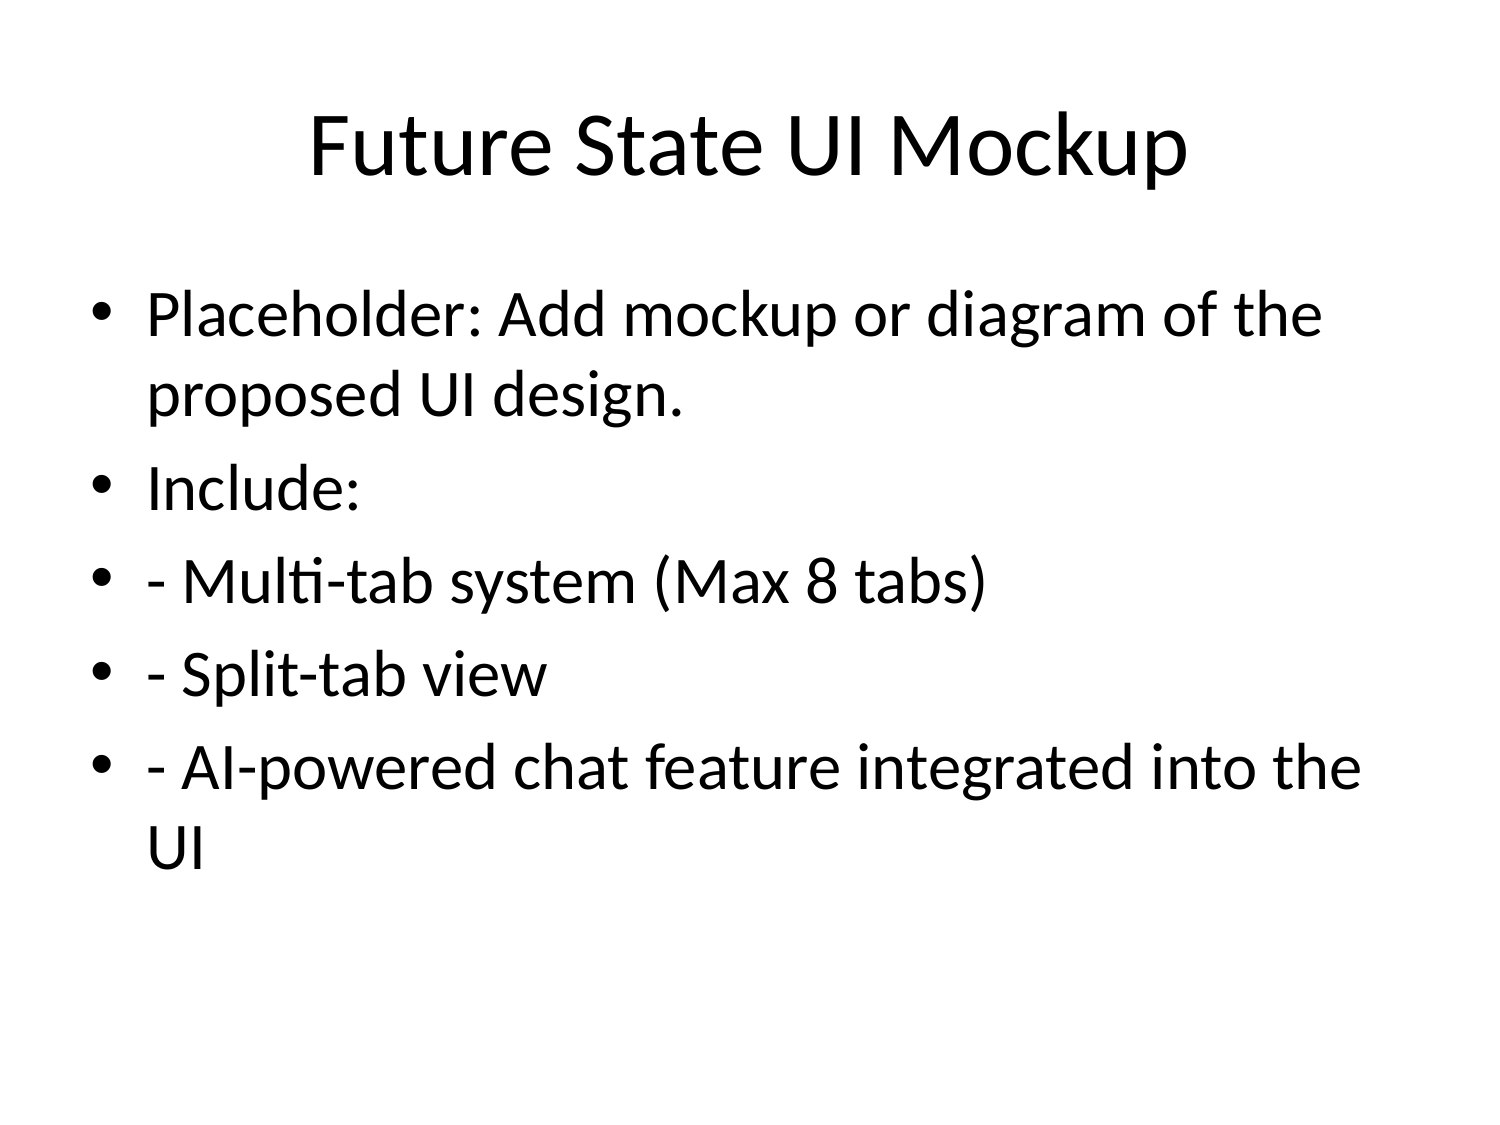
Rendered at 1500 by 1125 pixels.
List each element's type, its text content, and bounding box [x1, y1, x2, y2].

list Placeholder: Add mockup or diagram of the proposed UI design. Include: - Multi-tab system (Max 8 tabs) - Split-tab view - AI-powered chat feature integrated into the UI [75, 262, 1425, 1005]
title Future State UI Mockup [75, 45, 1425, 233]
